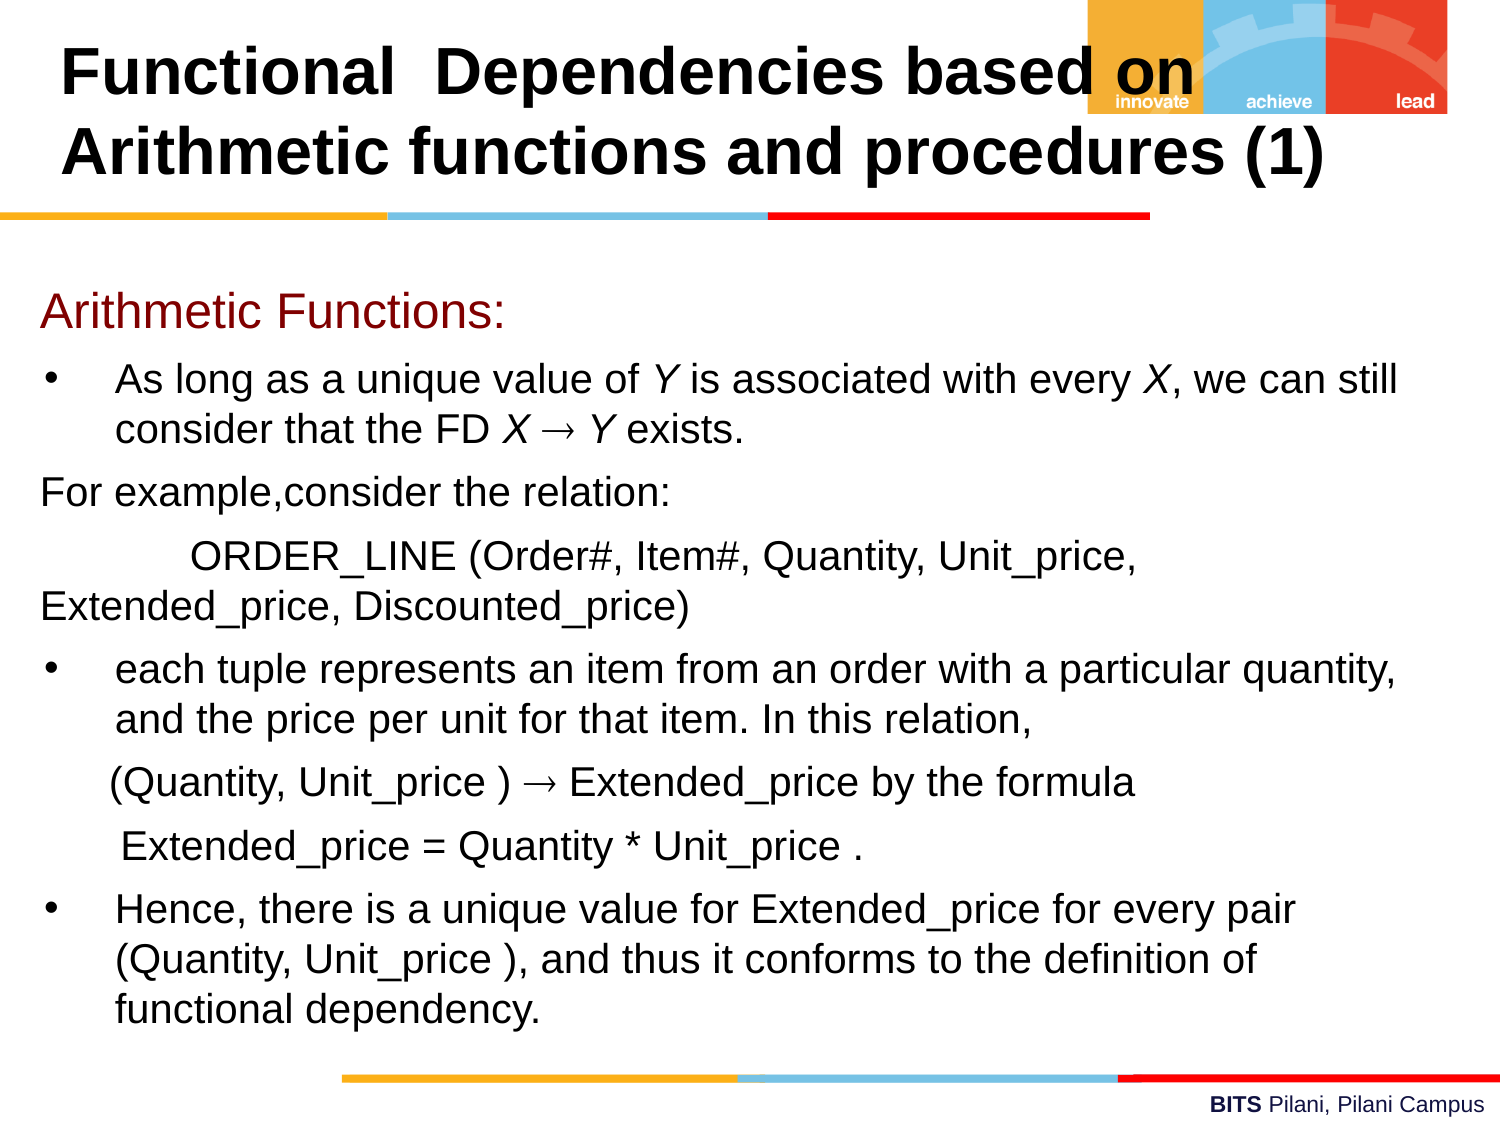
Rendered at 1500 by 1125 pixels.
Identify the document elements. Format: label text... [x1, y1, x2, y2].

list Arithmetic Functions: As long as a unique value of Y is associated with every X, we can still consider that the FD X  Y exists. For example,consider the relation: ORDER_LINE (Order#, Item#, Quantity, Unit_price, Extended_price, Discounted_price) each tuple represents an item from an order with a particular quantity, and the price per unit for that item. In this relation, (Quantity, Unit_price )  Extended_price by the formula Extended_price = Quantity * Unit_price . Hence, there is a unique value for Extended_price for every pair (Quantity, Unit_price ), and thus it conforms to the definition of functional dependency. [24, 270, 1417, 1050]
picture [1087, 0, 1448, 8]
title Functional Dependencies based on Arithmetic functions and procedures (1) [45, 8, 1476, 196]
